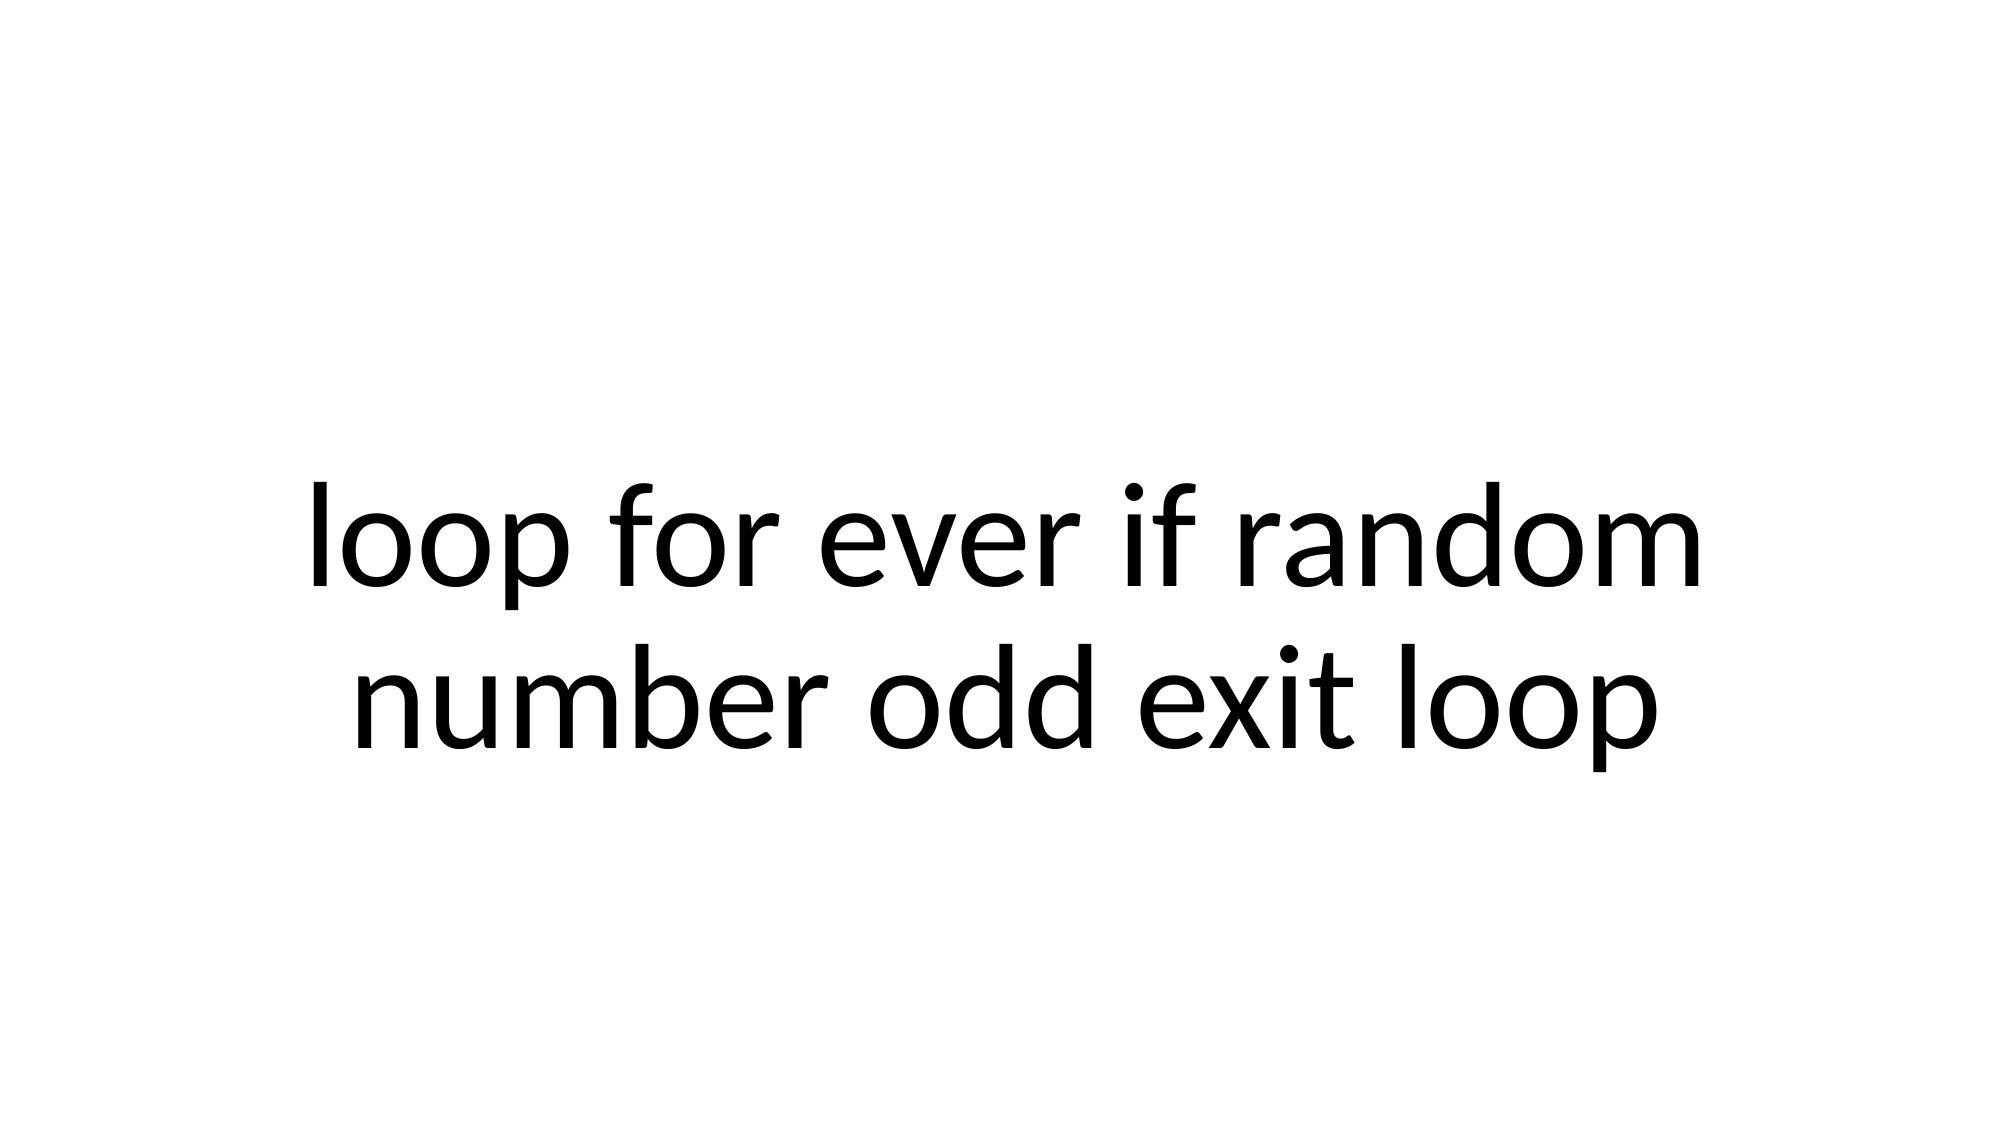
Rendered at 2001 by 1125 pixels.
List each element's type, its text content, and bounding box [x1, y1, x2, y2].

title loop for ever if random number odd exit loop [277, 421, 1735, 816]
